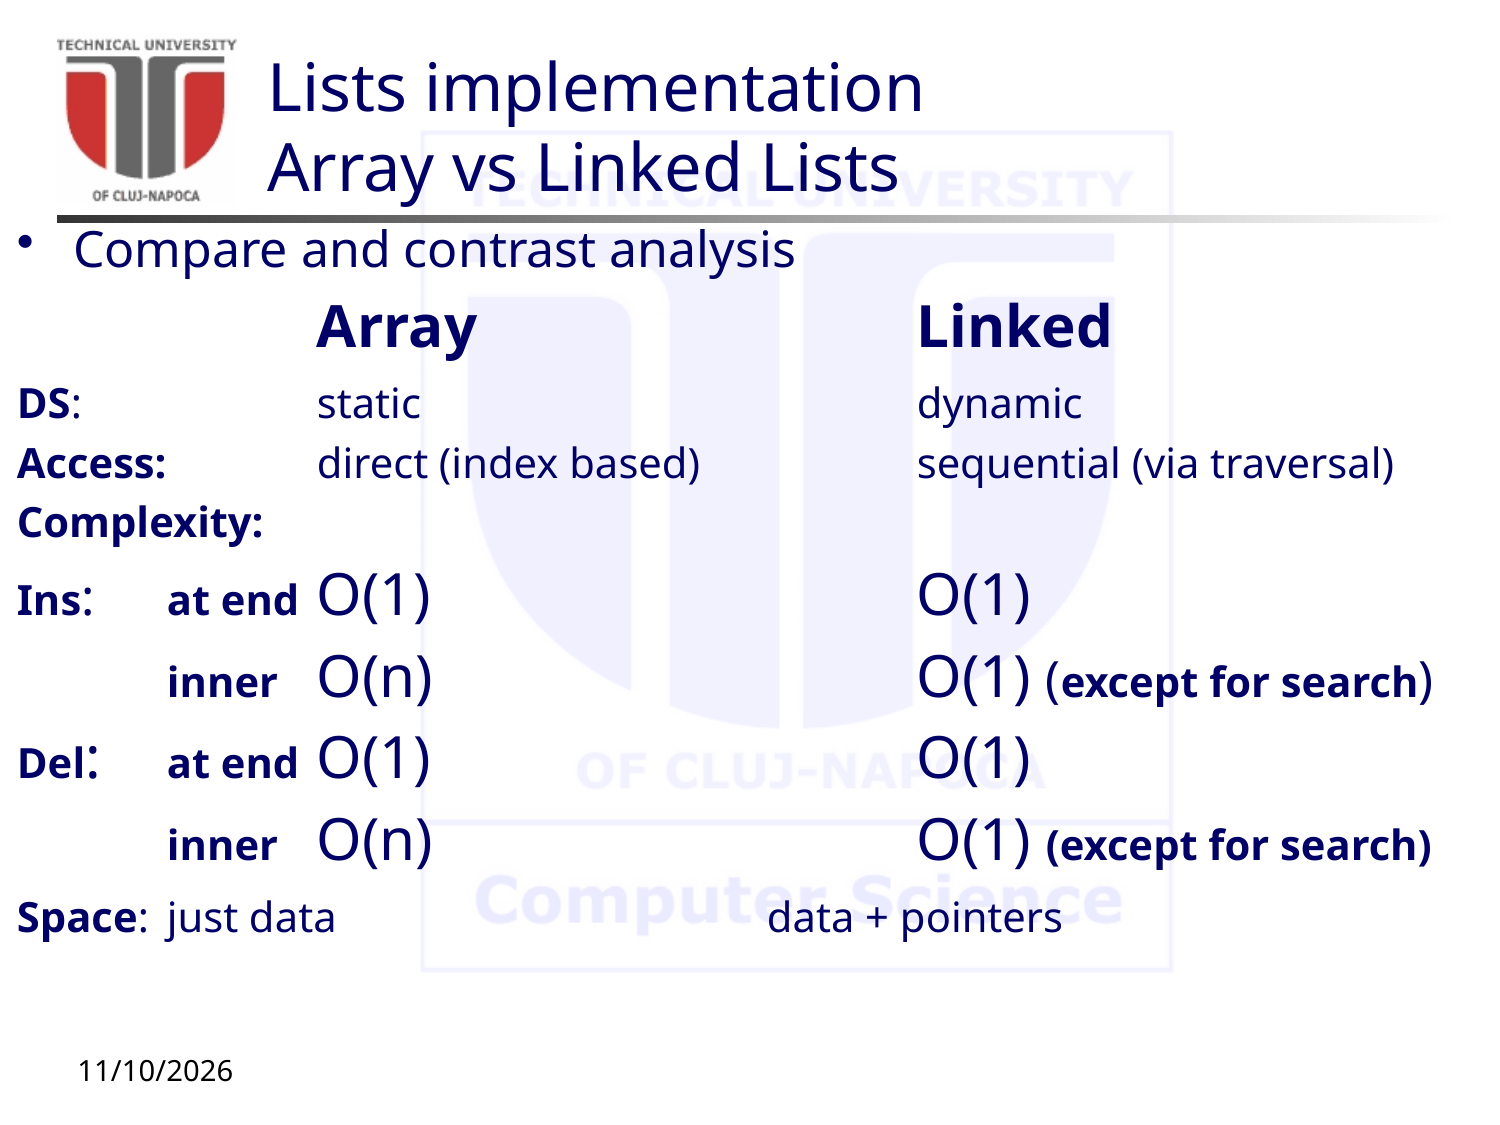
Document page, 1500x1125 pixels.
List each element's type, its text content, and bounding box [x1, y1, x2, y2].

title Lists implementation Array vs Linked Lists [252, 35, 1468, 209]
picture [57, 33, 237, 206]
list Compare and contrast analysis Array Linked DS: static dynamic Access: direct (index based) sequential (via traversal) Complexity: Ins: at end O(1) O(1) inner O(n) O(1) (except for search) Del: at end O(1) O(1) inner O(n) O(1) (except for search) Space: just data data + pointers [1, 209, 1489, 1038]
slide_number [62, 1038, 375, 1100]
